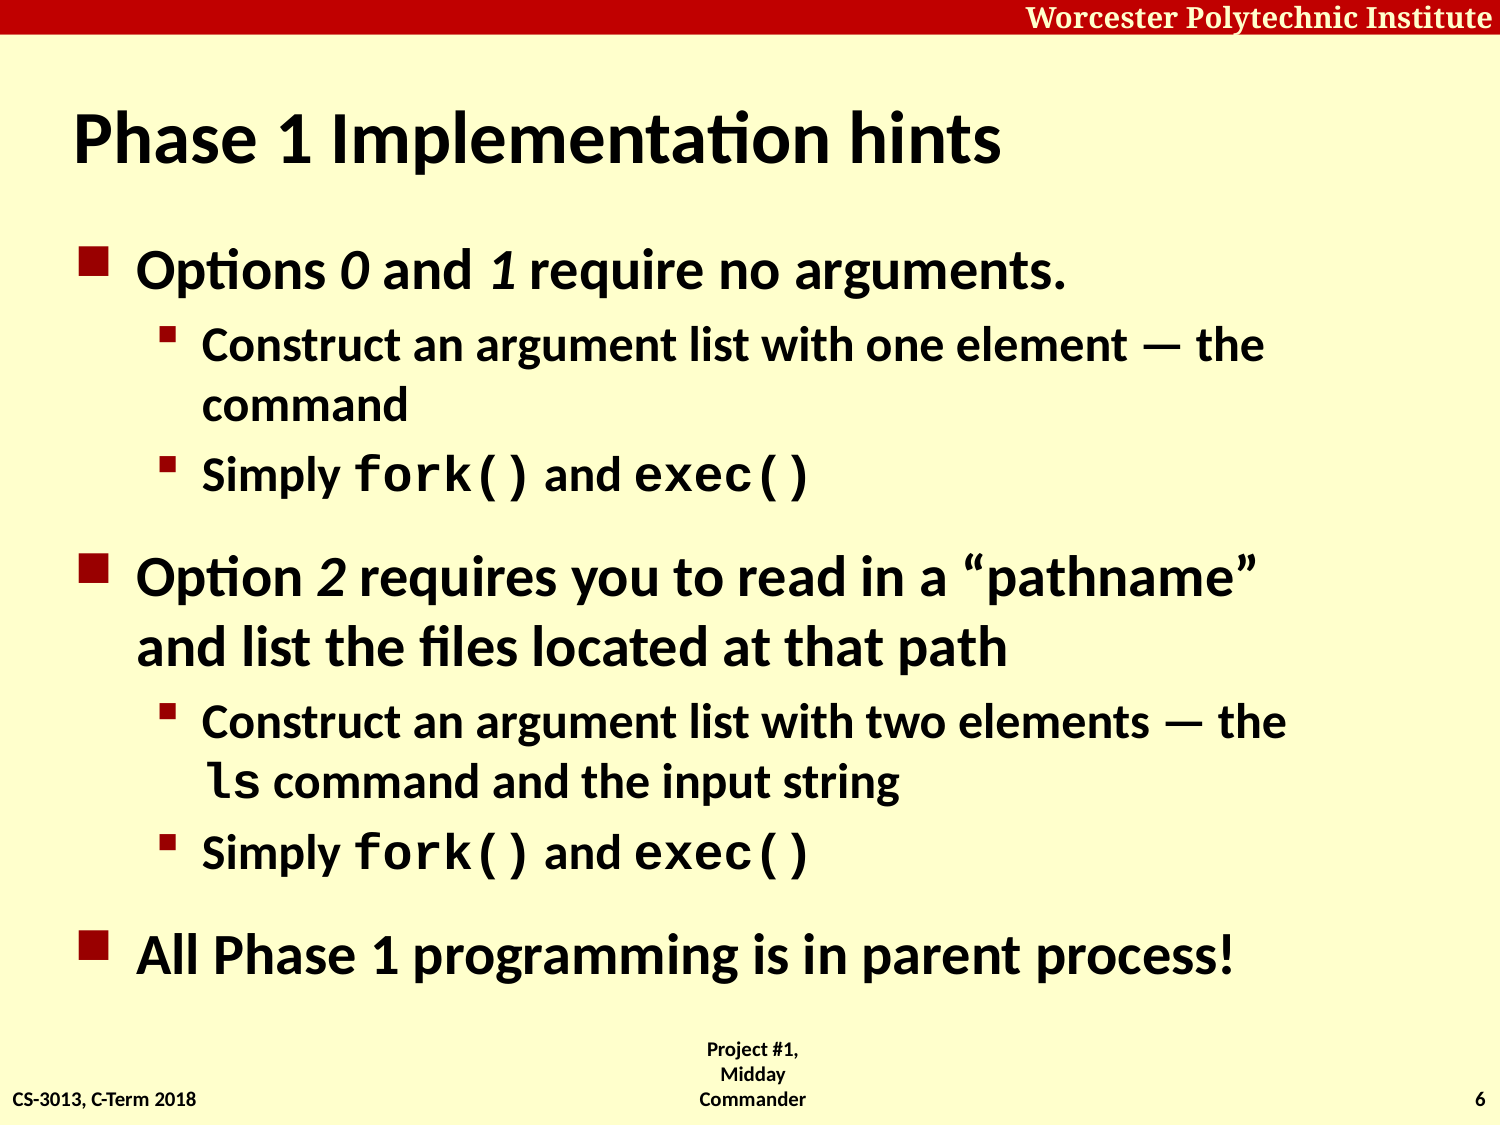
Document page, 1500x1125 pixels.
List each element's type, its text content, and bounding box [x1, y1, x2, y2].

slide_number CS-3013, C-Term 2018 [12, 1085, 205, 1111]
footer Project #1, Midday Commander [691, 1084, 809, 1111]
list Options 0 and 1 require no arguments. Construct an argument list with one element — the command Simply fork() and exec() Option 2 requires you to read in a “pathname” and list the files located at that path Construct an argument list with two elements — the ls command and the input string Simply fork() and exec() All Phase 1 programming is in parent process! [64, 223, 1361, 1040]
title Phase 1 Implementation hints [58, 71, 1305, 197]
slide_number 6 [1460, 1085, 1486, 1111]
